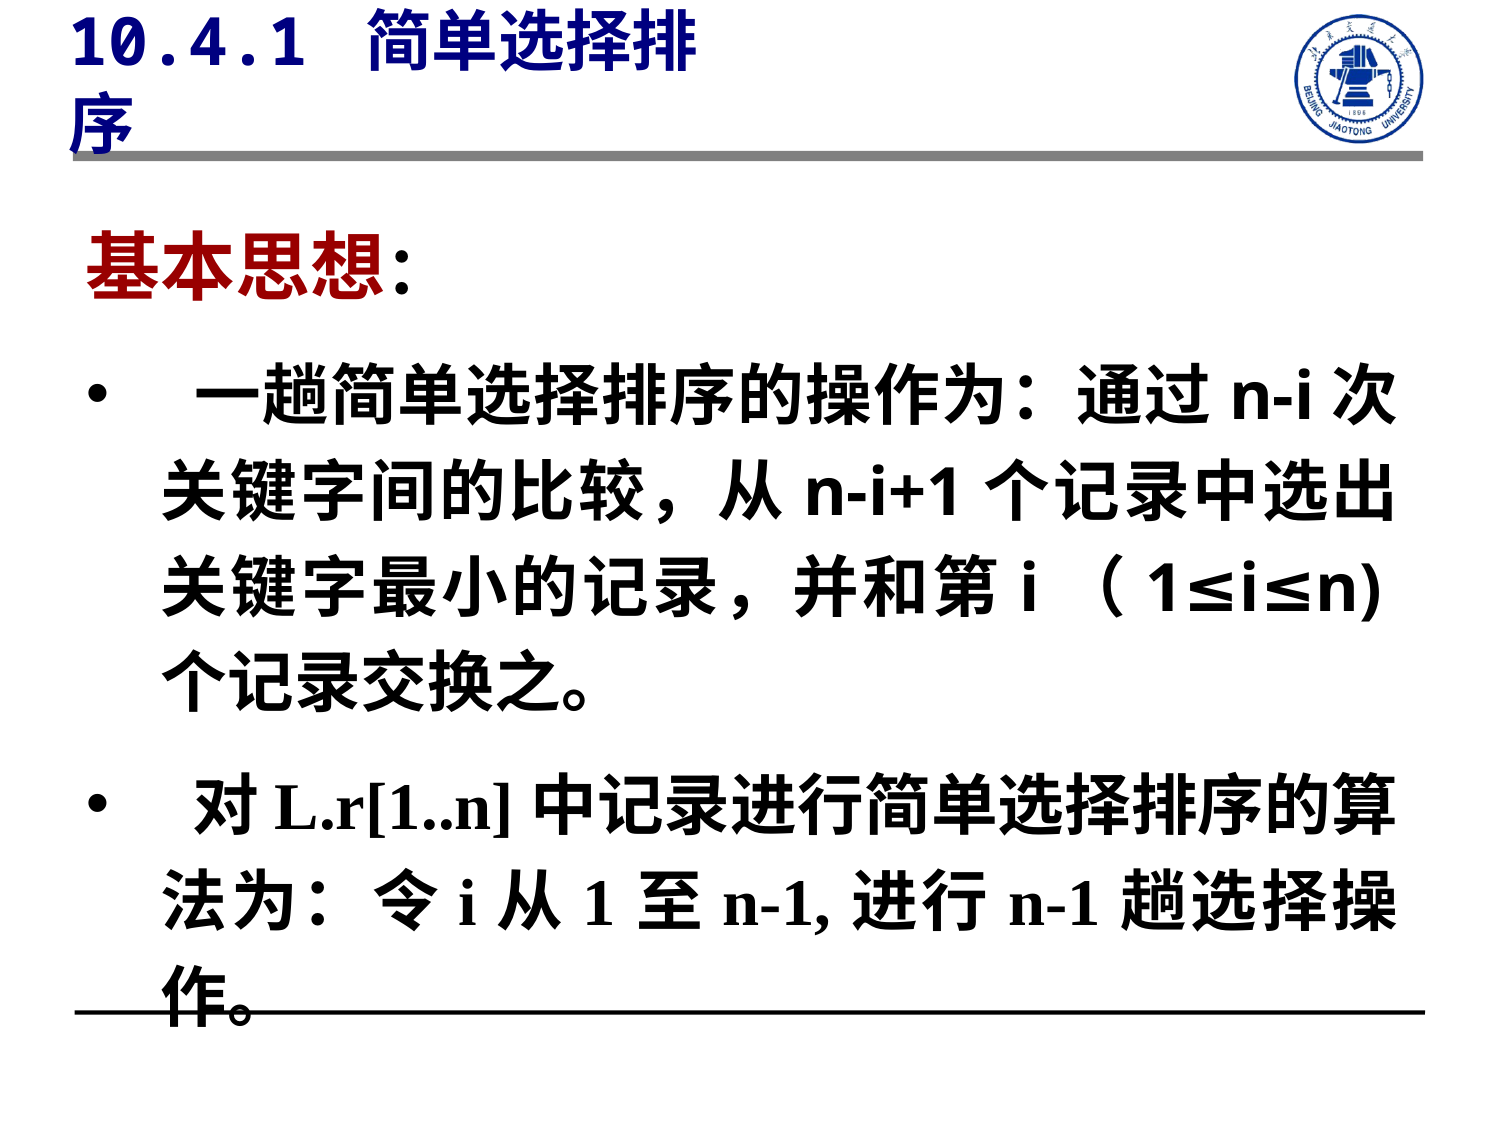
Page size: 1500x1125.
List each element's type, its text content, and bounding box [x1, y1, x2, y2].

text_box 10.4.1 简单选择排序 [54, 33, 765, 123]
picture [1294, 14, 1424, 144]
text_box 基本思想： 一趟简单选择排序的操作为：通过n-i次关键字间的比较，从n-i+1个记录中选出关键字最小的记录，并和第i（1≤i≤n)个记录交换之。 对L.r[1..n]中记录进行简单选择排序的算法为：令i从1至n-1,进行n-1趟选择操作。 [70, 206, 1414, 1032]
